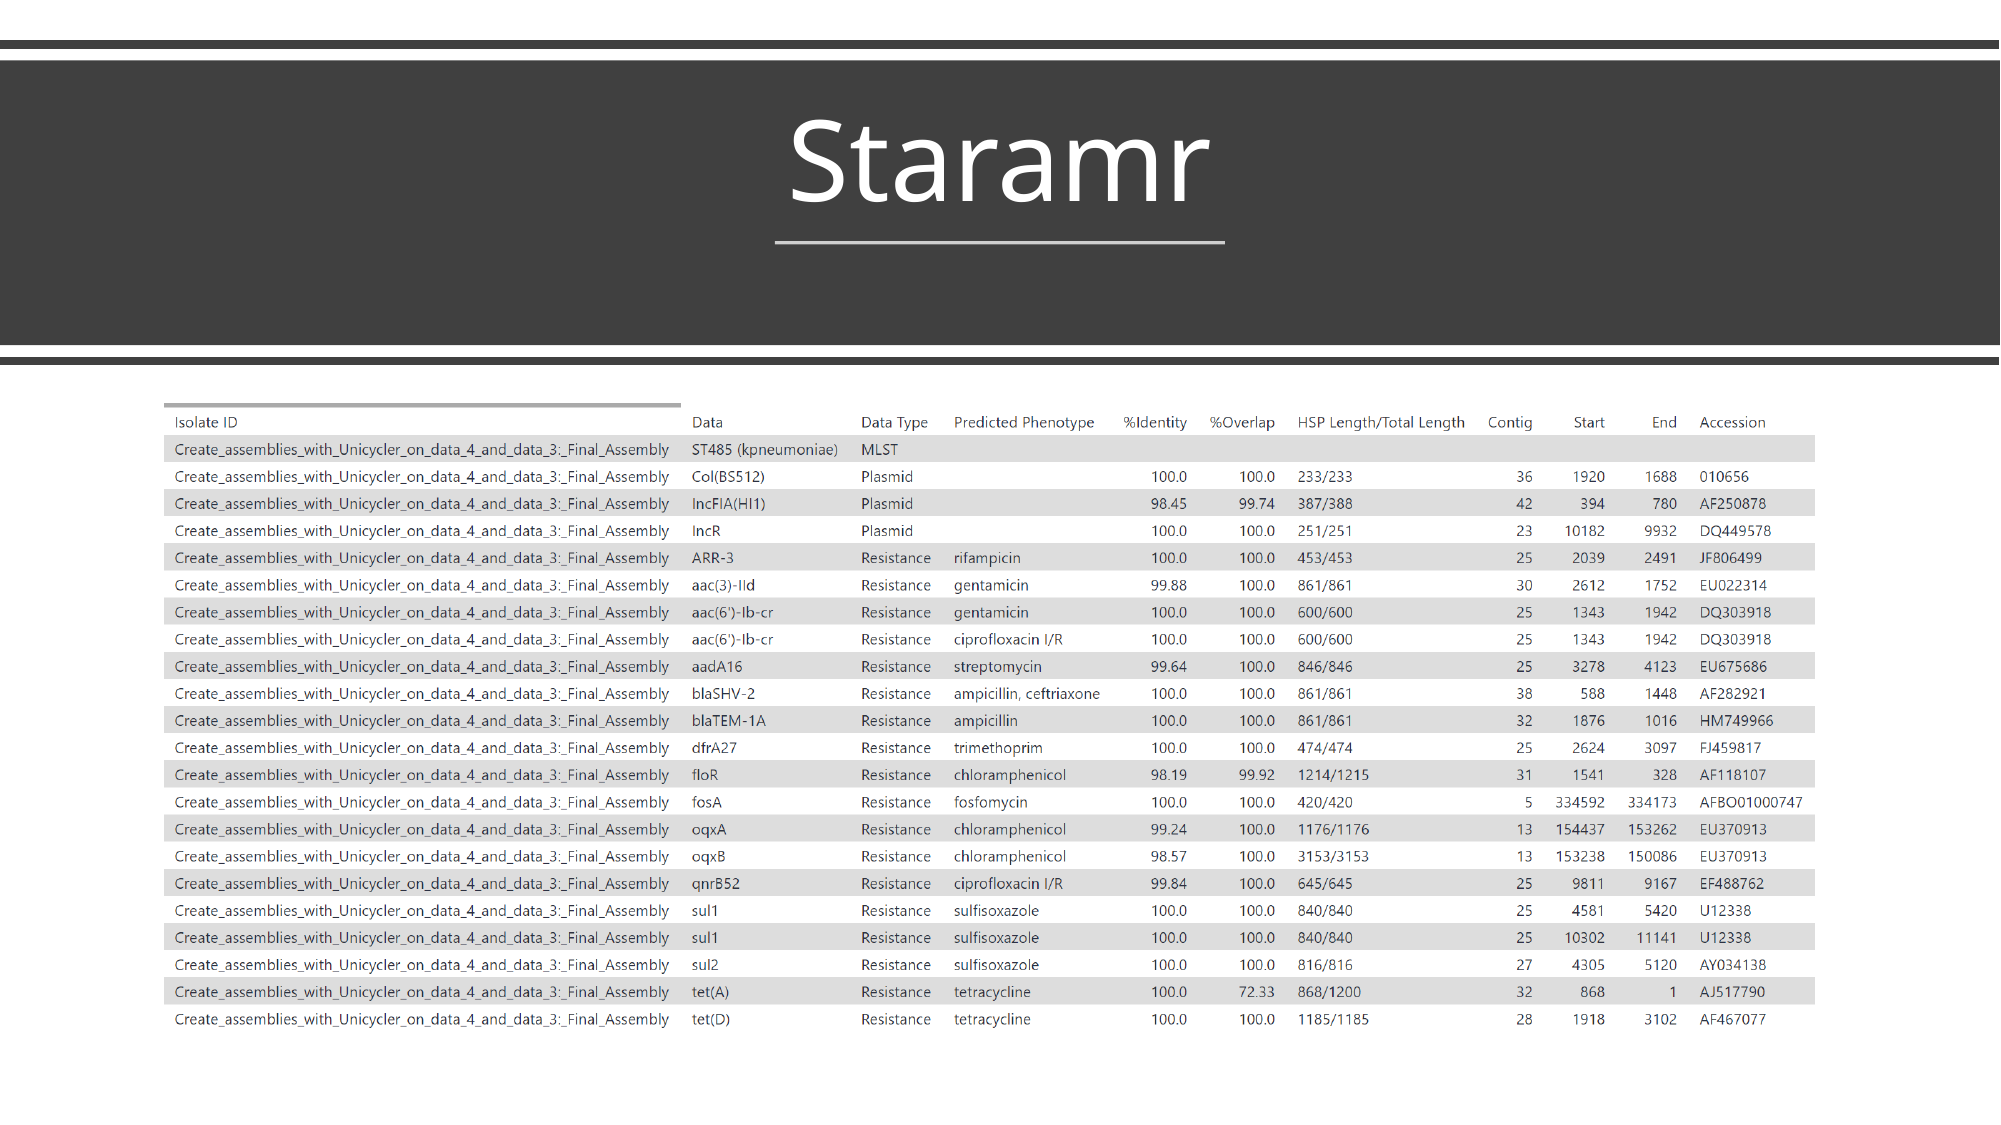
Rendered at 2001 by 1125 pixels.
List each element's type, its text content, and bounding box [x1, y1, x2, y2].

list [154, 398, 1837, 1054]
text_box [0, 59, 2000, 346]
title Staramr [86, 80, 1914, 233]
